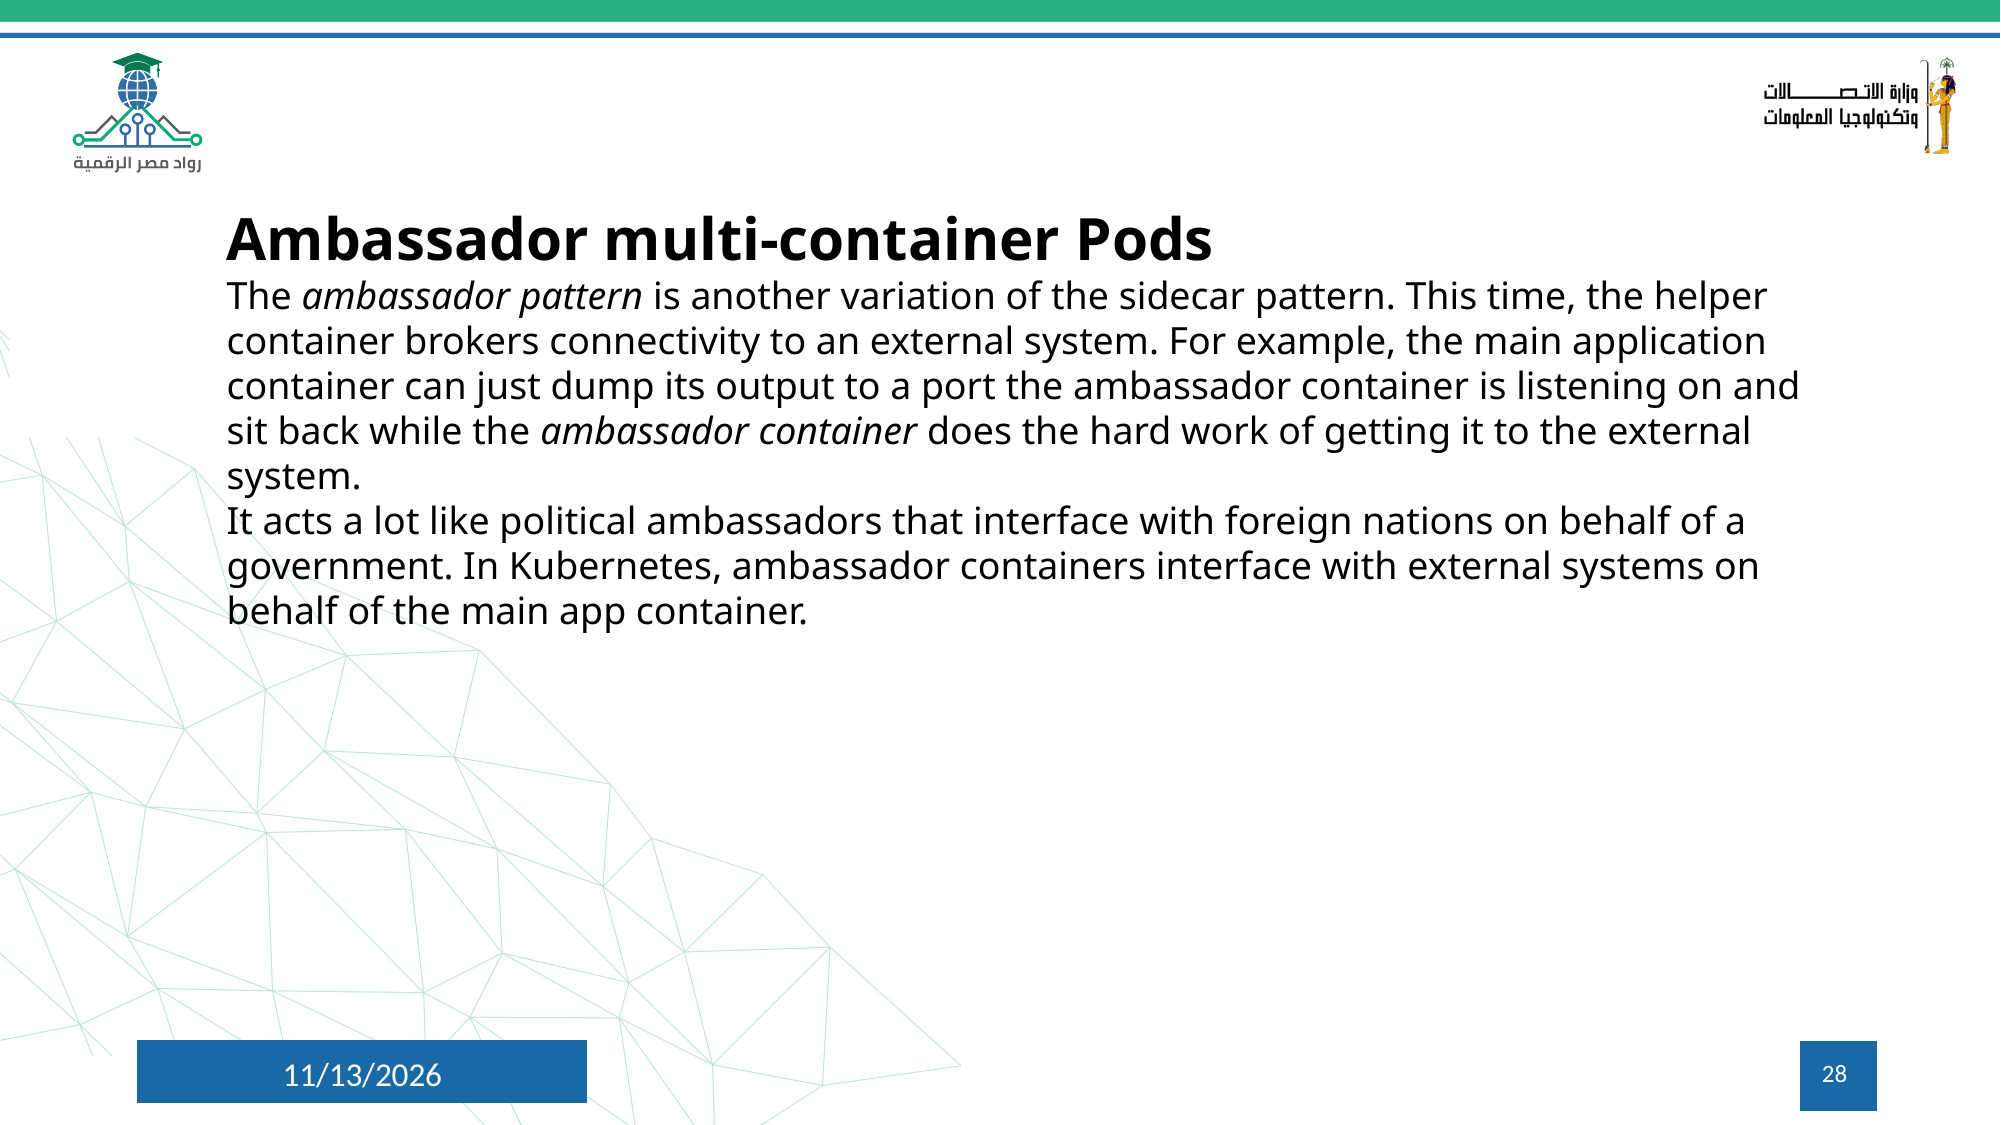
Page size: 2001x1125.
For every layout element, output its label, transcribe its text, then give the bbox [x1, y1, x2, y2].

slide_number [137, 1042, 588, 1103]
text_box Ambassador multi-container Pods The ambassador pattern is another variation of the sidecar pattern. This time, the helper container brokers connectivity to an external system. For example, the main application container can just dump its output to a port the ambassador container is listening on and sit back while the ambassador container does the hard work of getting it to the external system. It acts a lot like political ambassadors that interface with foreign nations on behalf of a government. In Kubernetes, ambassador containers interface with external systems on behalf of the main app container. [211, 194, 1855, 685]
footer [636, 1042, 1338, 1103]
picture [0, 0, 2000, 1125]
slide_number 28 [1412, 1042, 1863, 1103]
